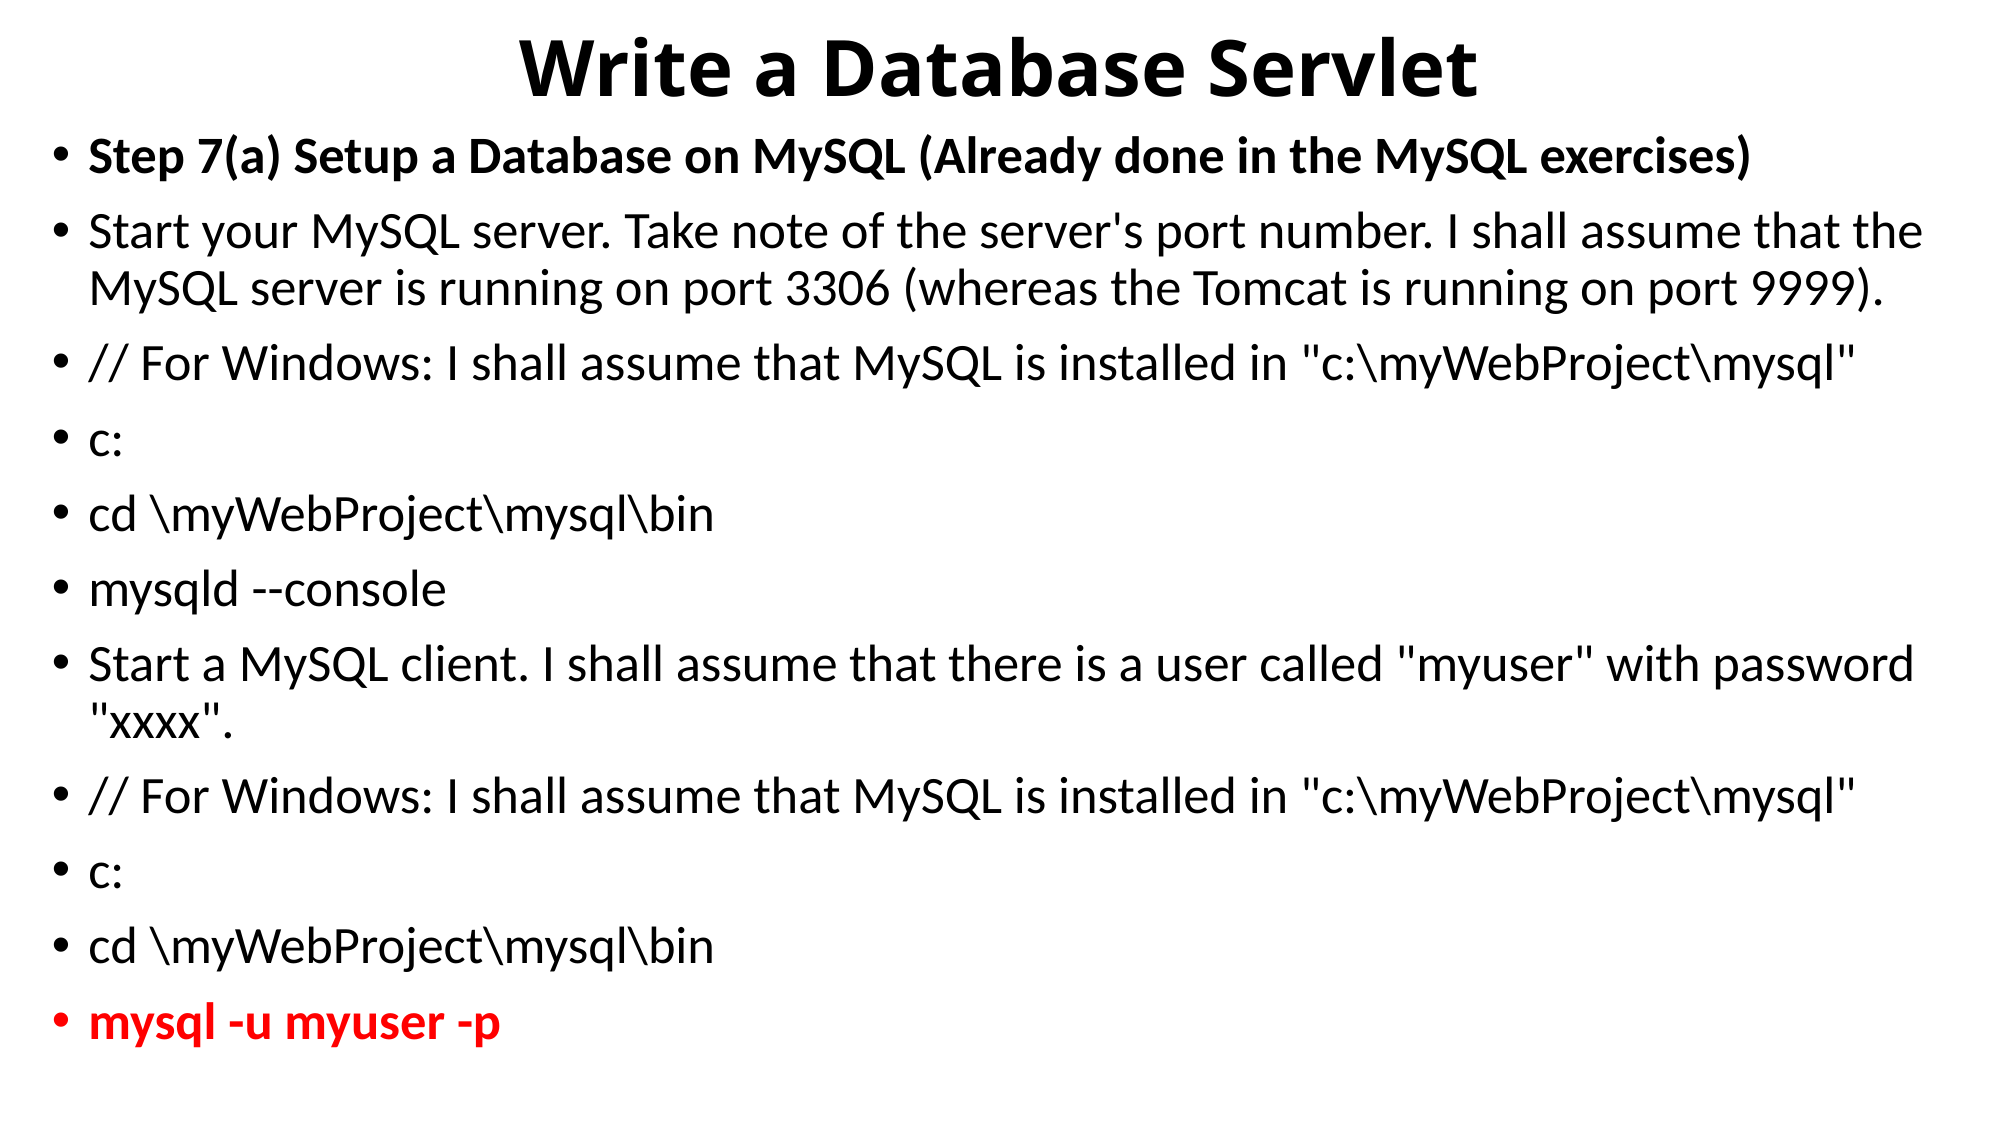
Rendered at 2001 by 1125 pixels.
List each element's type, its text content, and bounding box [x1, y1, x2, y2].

list Step 7(a) Setup a Database on MySQL (Already done in the MySQL exercises) Start your MySQL server. Take note of the server's port number. I shall assume that the MySQL server is running on port 3306 (whereas the Tomcat is running on port 9999). // For Windows: I shall assume that MySQL is installed in "c:\myWebProject\mysql" c: cd \myWebProject\mysql\bin mysqld --console Start a MySQL client. I shall assume that there is a user called "myuser" with password "xxxx". // For Windows: I shall assume that MySQL is installed in "c:\myWebProject\mysql" c: cd \myWebProject\mysql\bin mysql -u myuser -p [36, 121, 1958, 1095]
title Write a Database Servlet [137, 21, 1863, 121]
